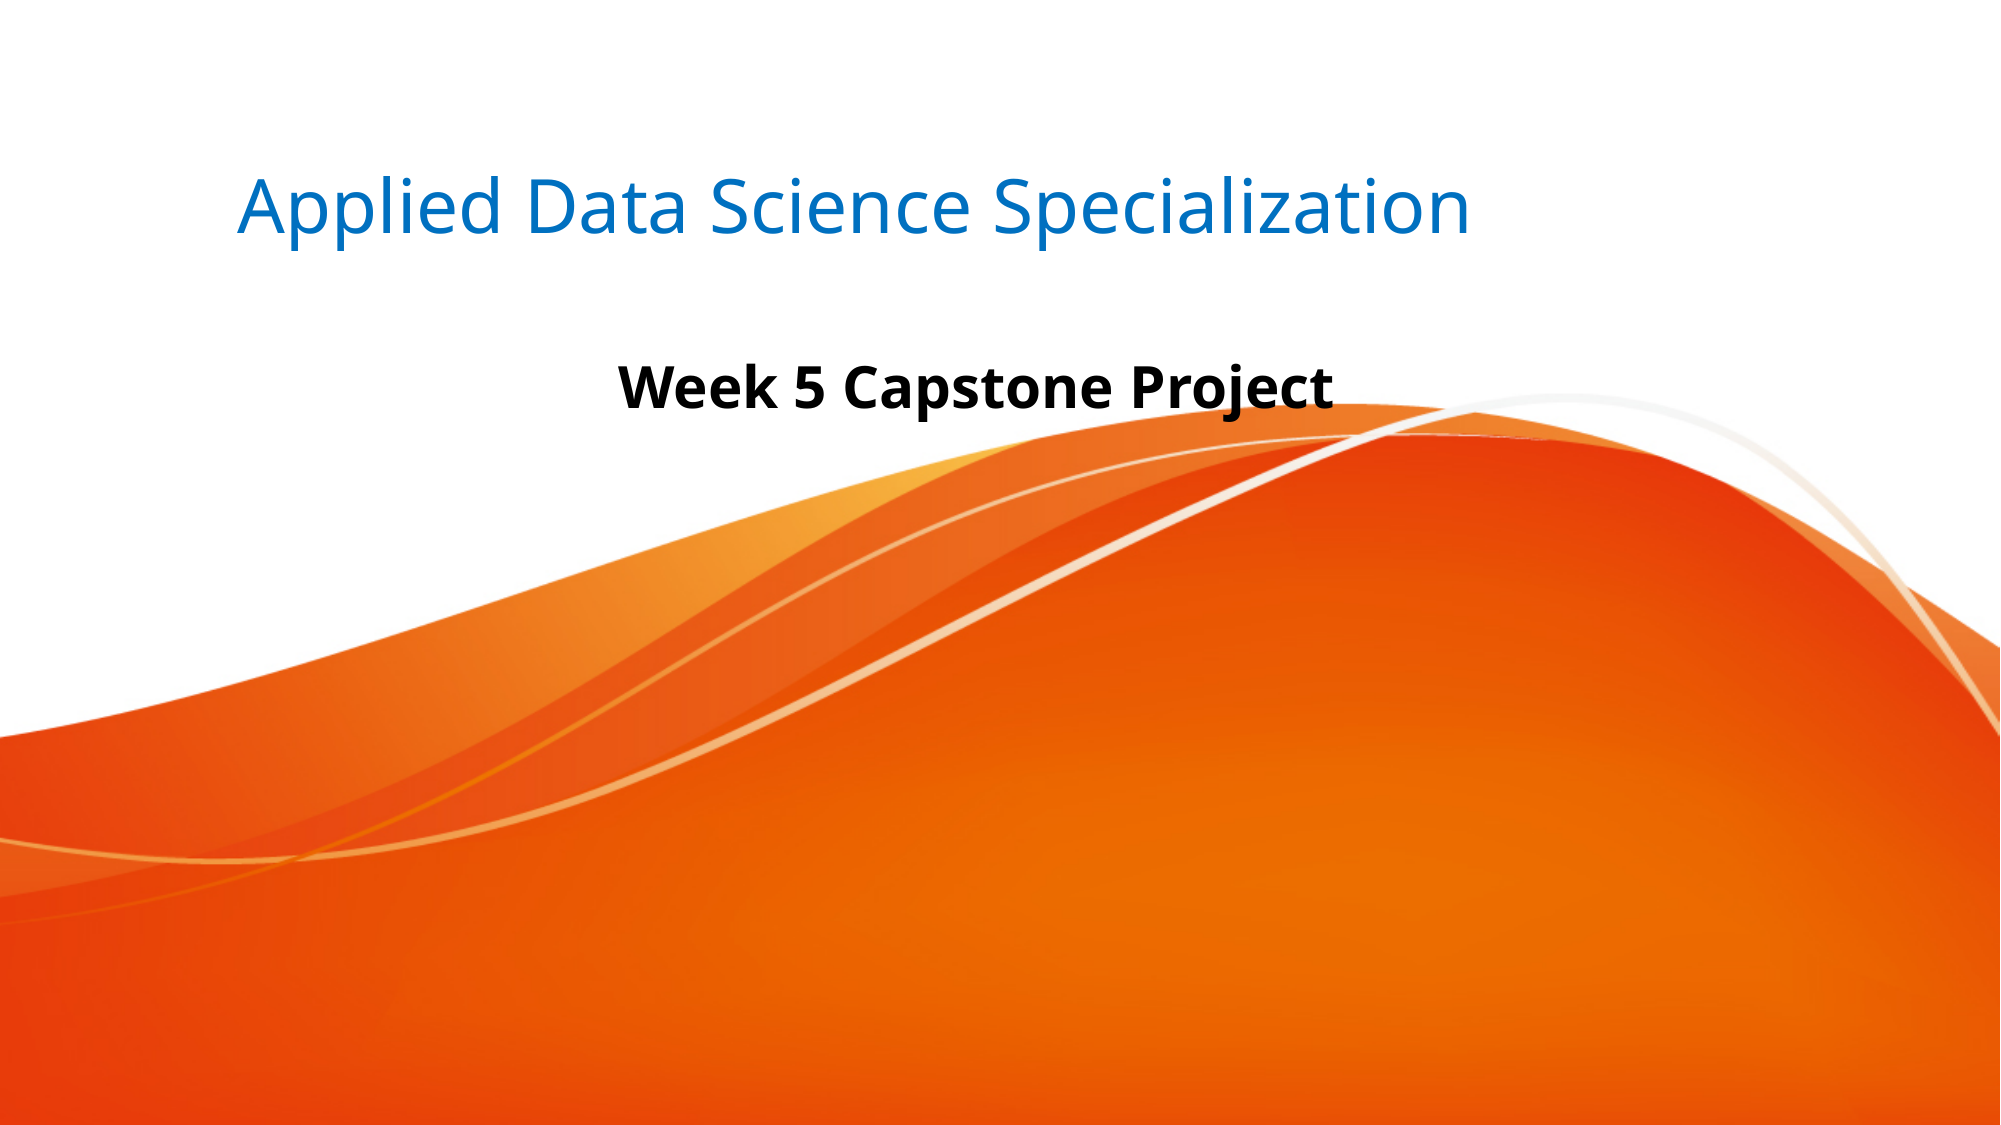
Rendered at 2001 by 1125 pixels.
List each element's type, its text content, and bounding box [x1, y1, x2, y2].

text_box Applied Data Science Specialization [222, 151, 2000, 256]
text_box Week 5 Capstone Project [603, 343, 1382, 498]
picture [0, 42, 2000, 1125]
